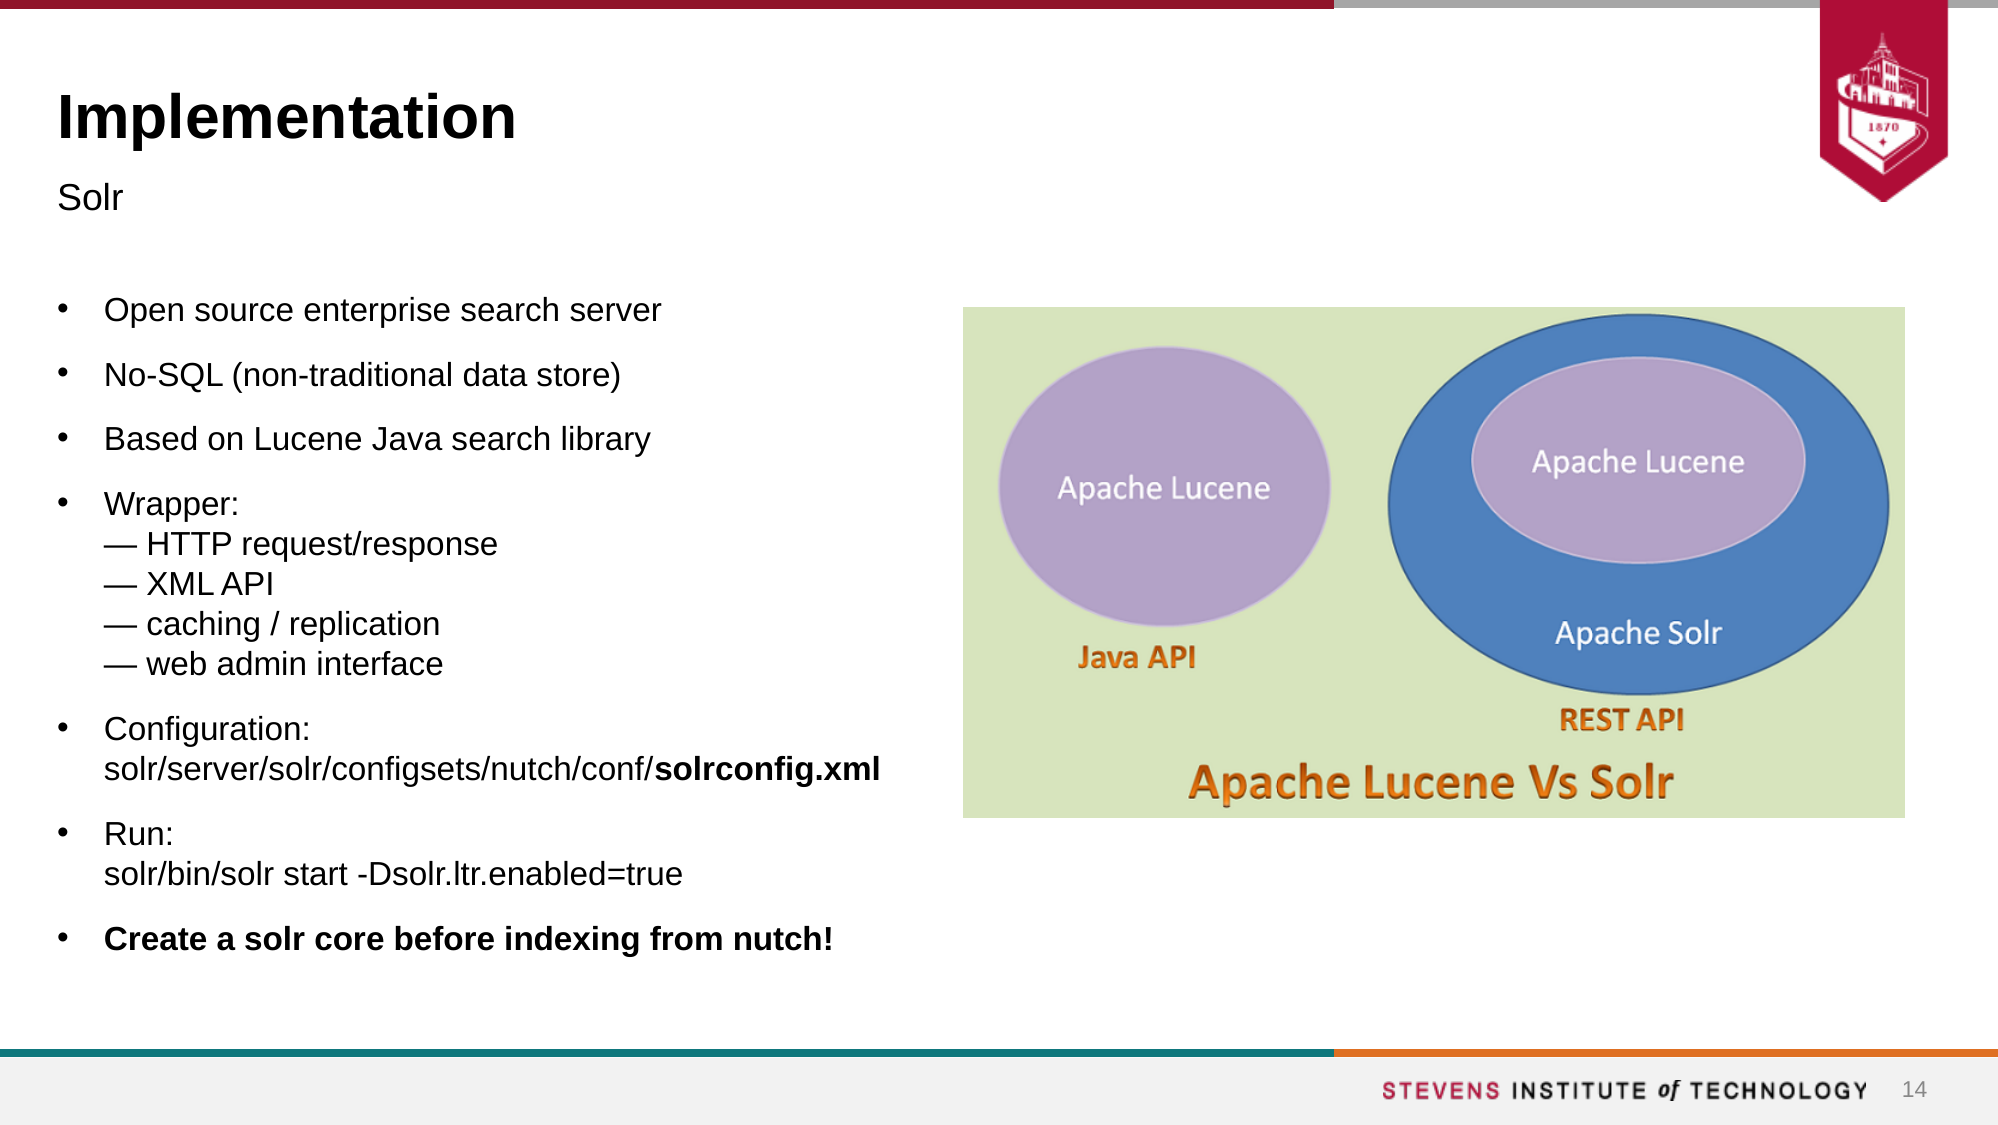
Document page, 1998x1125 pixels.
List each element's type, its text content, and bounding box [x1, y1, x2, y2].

picture [1383, 1080, 1866, 1101]
title Implementation [49, 68, 1648, 158]
picture [963, 307, 1906, 818]
list Open source enterprise search server No-SQL (non-traditional data store) Based on Lucene Java search library Wrapper: — HTTP request/response — XML API — caching / replication — web admin interface Configuration: solr/server/solr/configsets/nutch/conf/solrconfig.xml Run: solr/bin/solr start -Dsolr.ltr.enabled=true Create a solr core before indexing from nutch! [49, 279, 1951, 1001]
picture [1819, 0, 1949, 202]
slide_number 14 [1892, 1067, 1937, 1108]
list Solr [49, 164, 1652, 233]
